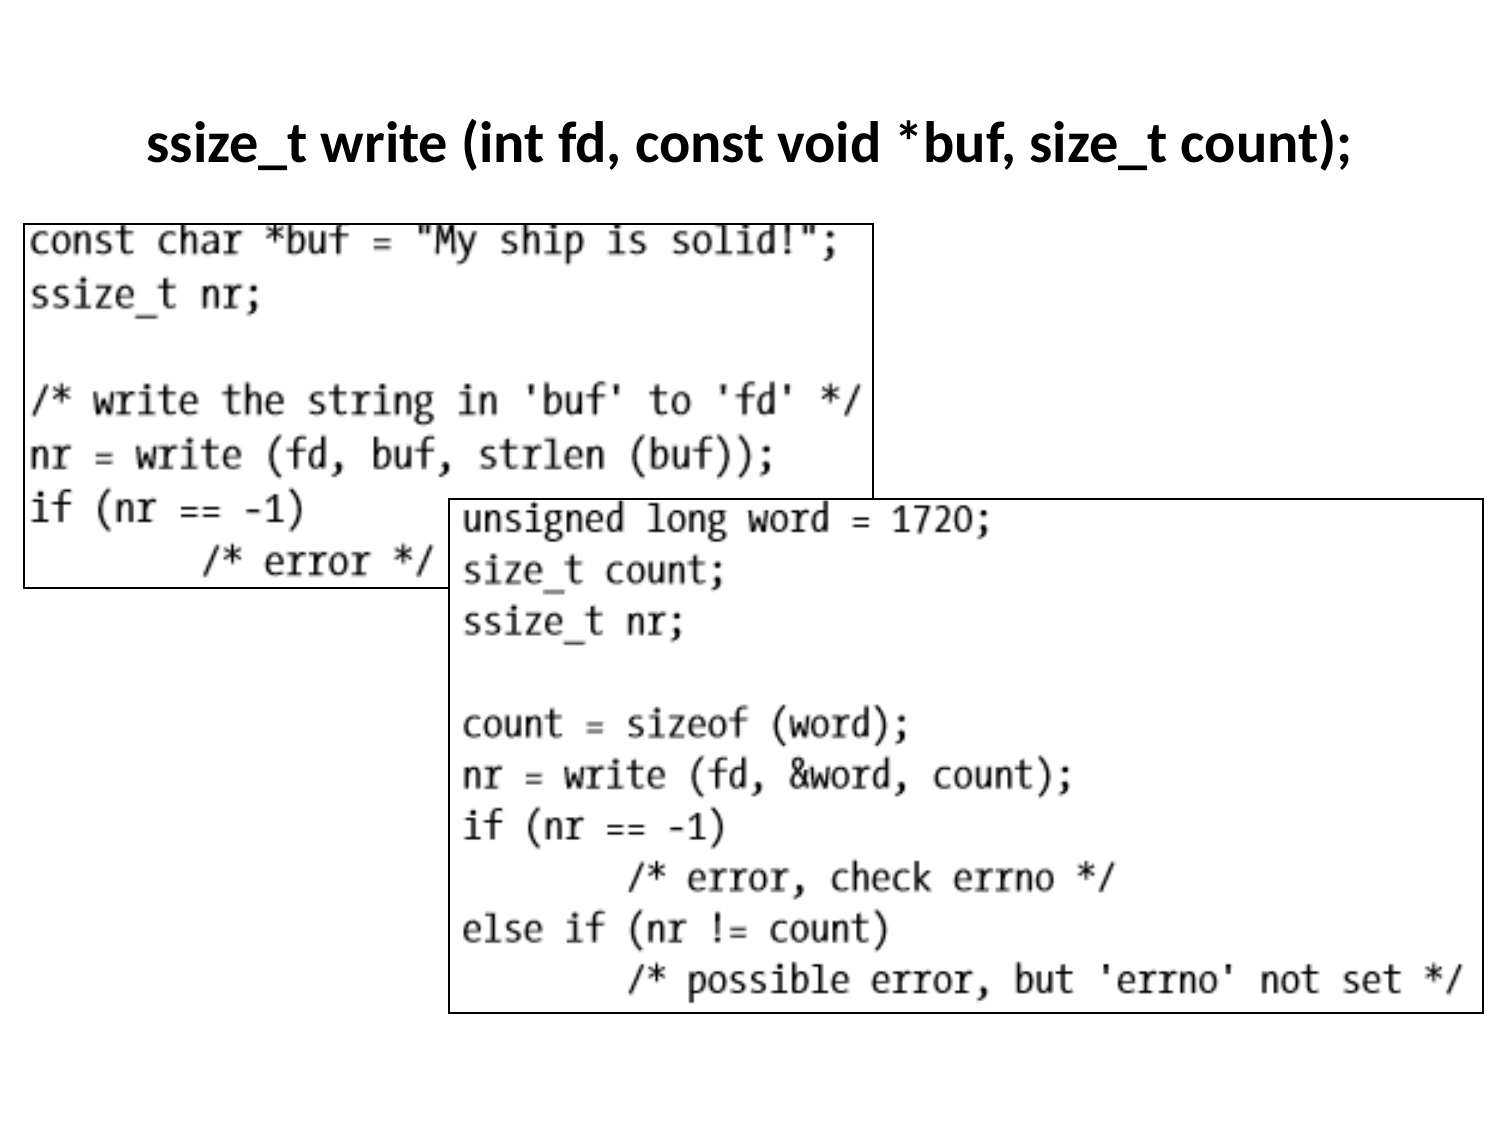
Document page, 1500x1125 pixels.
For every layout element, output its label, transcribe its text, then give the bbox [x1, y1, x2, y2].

title ssize_t write (int fd, const void *buf, size_t count); [75, 45, 1425, 233]
picture [24, 224, 1483, 1013]
